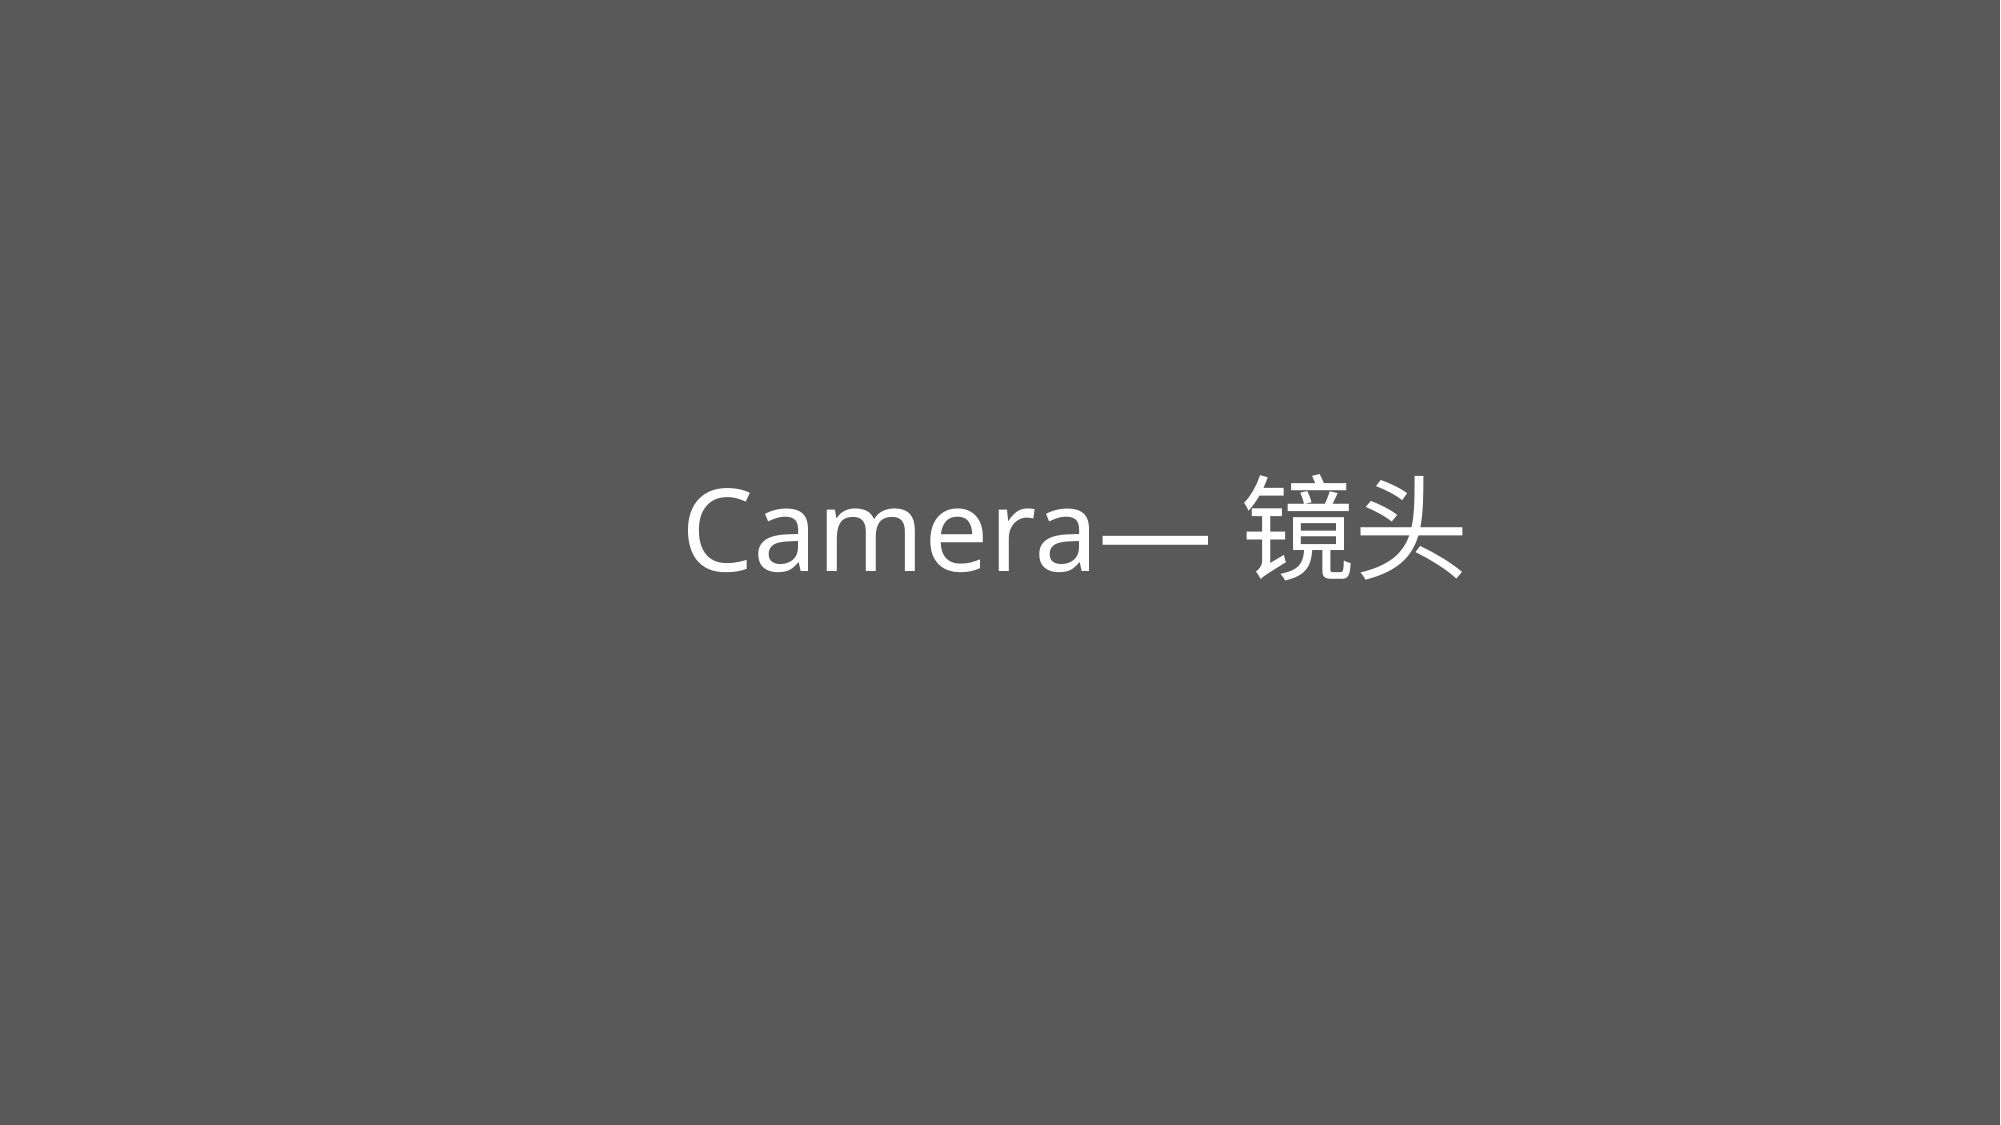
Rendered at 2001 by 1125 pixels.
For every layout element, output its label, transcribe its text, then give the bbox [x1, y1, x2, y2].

text_box Camera—镜头 [660, 449, 1491, 602]
